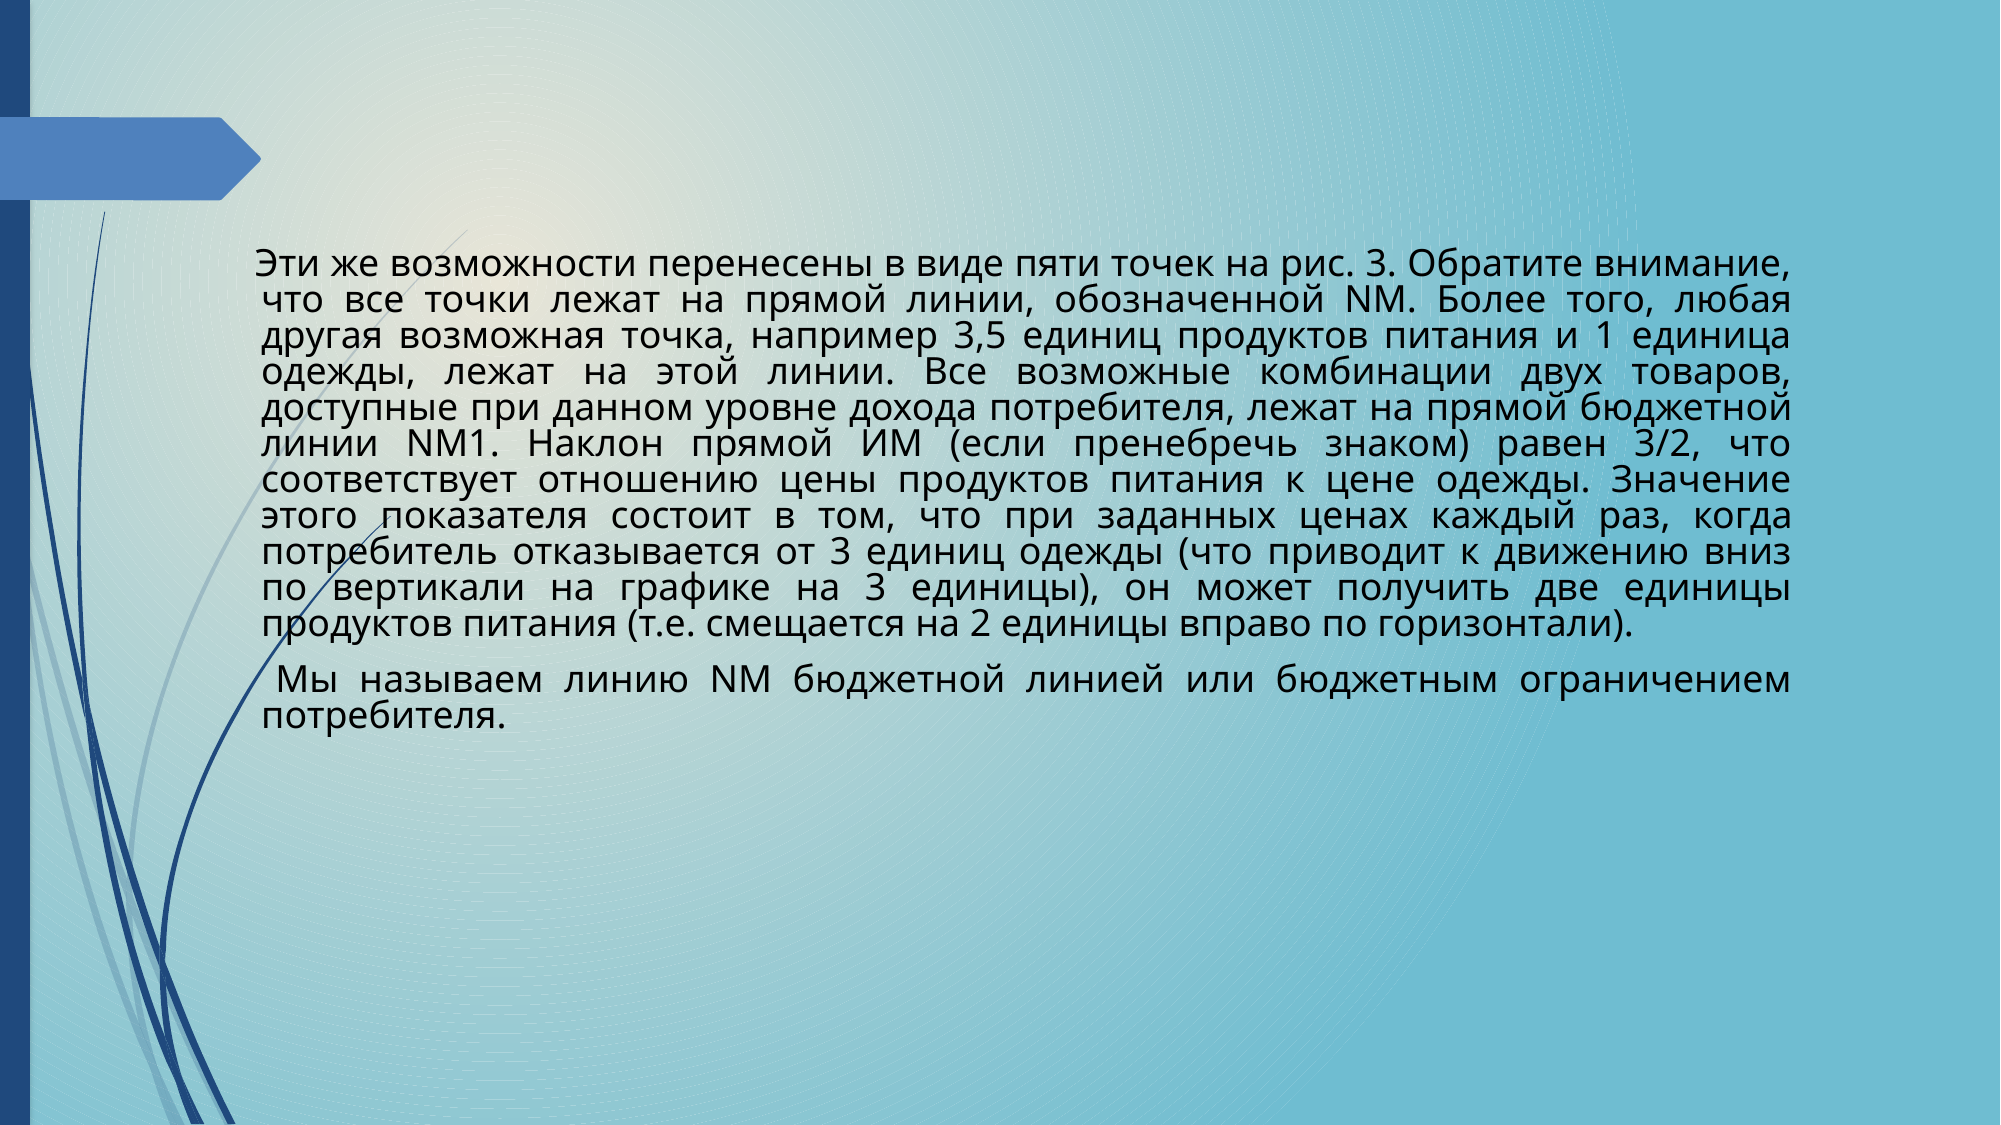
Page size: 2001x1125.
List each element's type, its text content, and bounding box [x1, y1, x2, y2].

text_box Эти же возможности перенесены в виде пяти точек на рис. 3. Обратите внимание, что все точки лежат на прямой ли­нии, обозначенной NM. Более того, любая другая возможная точка, например 3,5 единиц продуктов питания и 1 единица одежды, лежат на этой линии. Все возможные комбинации двух товаров, доступные при данном уровне дохода потребите­ля, лежат на прямой бюджетной линии NM1. Наклон прямой ИМ (если пренебречь знаком) равен 3/2, что соответствует от­ношению цены продуктов питания к цене одежды. Значение этого показателя состоит в том, что при заданных ценах каж­дый раз, когда потребитель отказывается от 3 единиц одежды (что приводит к движению вниз по вертикали на графике на 3 единицы), он может получить две единицы продуктов пита­ния (т.е. смещается на 2 единицы вправо по горизонтали). Мы называем линию NM бюджетной линией или бюджетным ограничением потребителя. [240, 240, 1808, 914]
